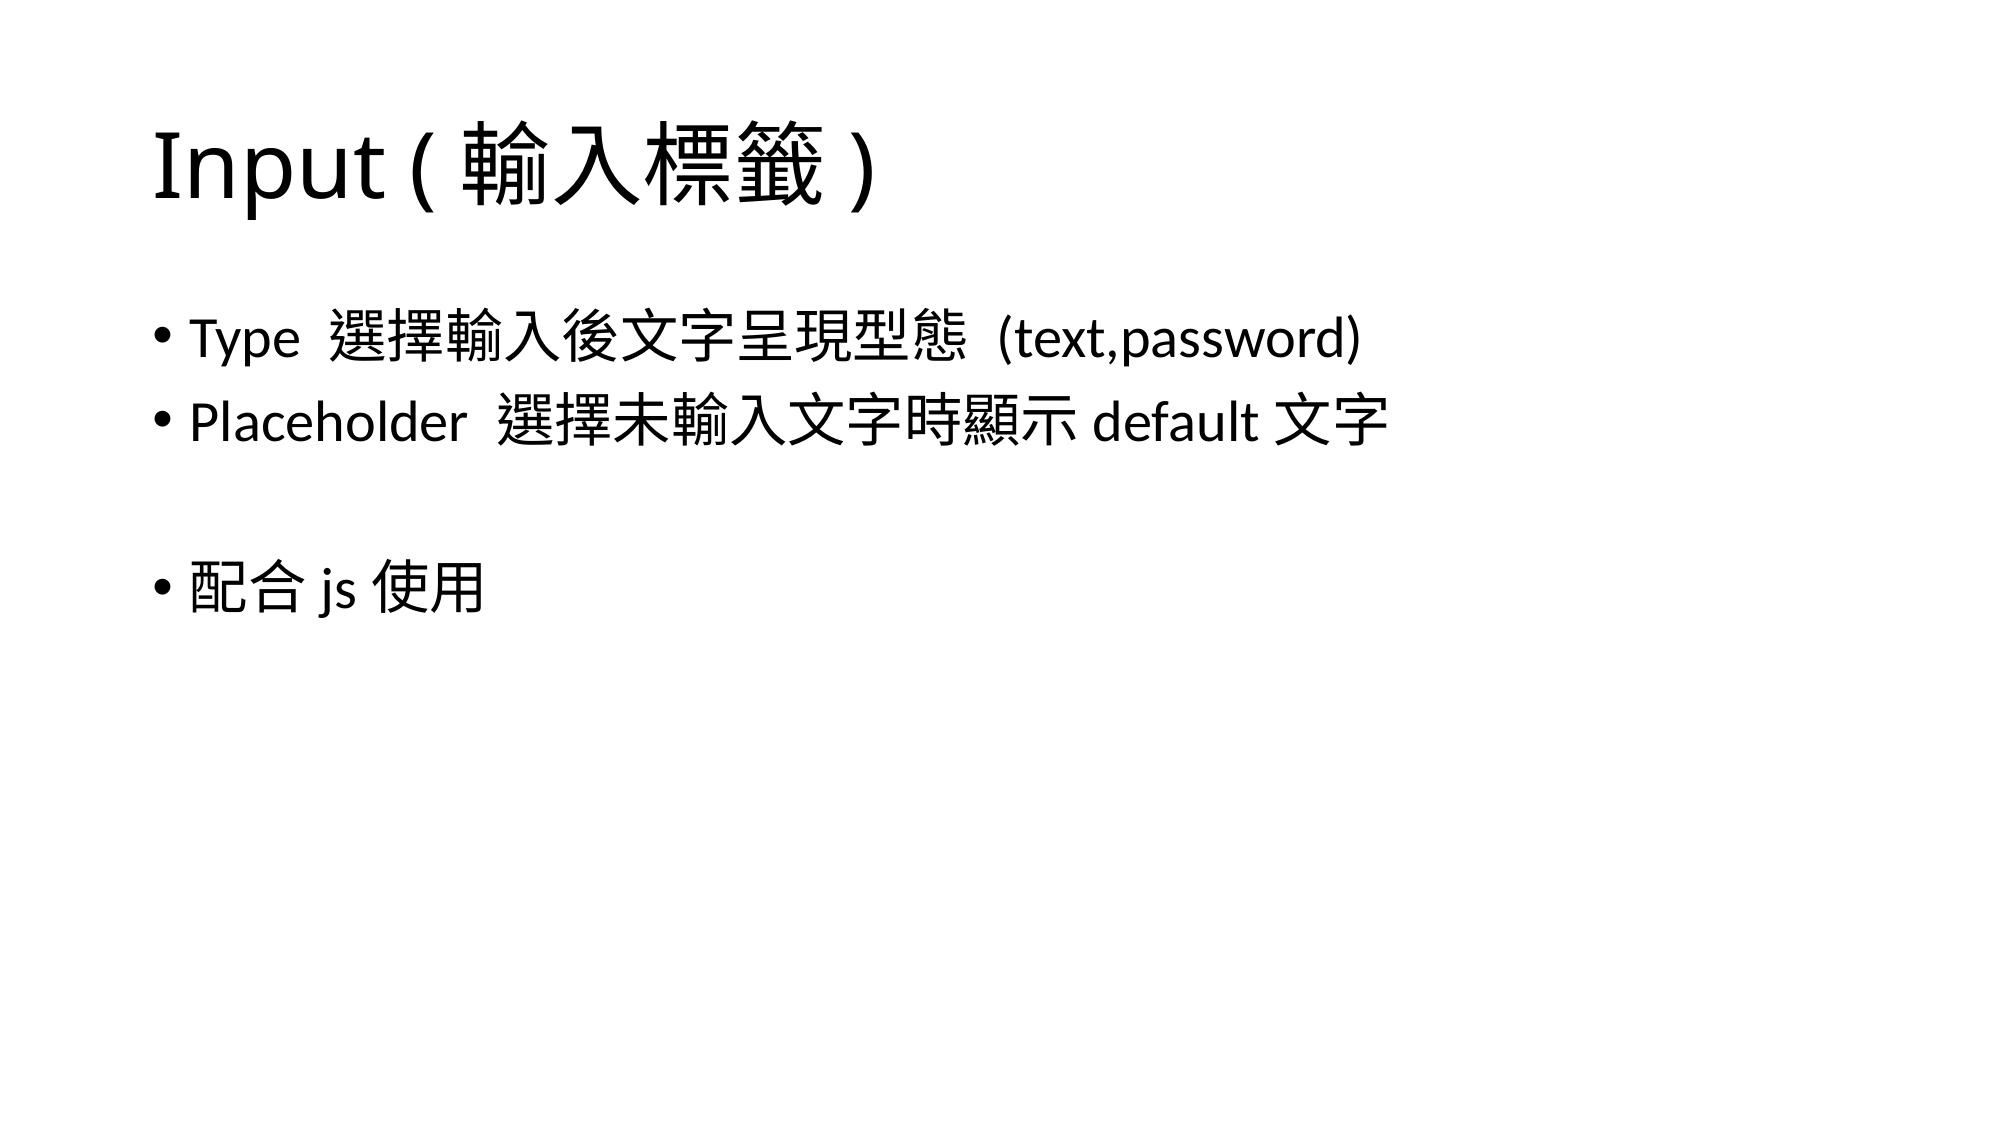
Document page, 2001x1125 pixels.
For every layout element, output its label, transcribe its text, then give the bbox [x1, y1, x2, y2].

list Type 選擇輸入後文字呈現型態 (text,password) Placeholder 選擇未輸入文字時顯示default文字 配合js使用 [137, 299, 1863, 1014]
title Input (輸入標籤) [137, 59, 1863, 278]
